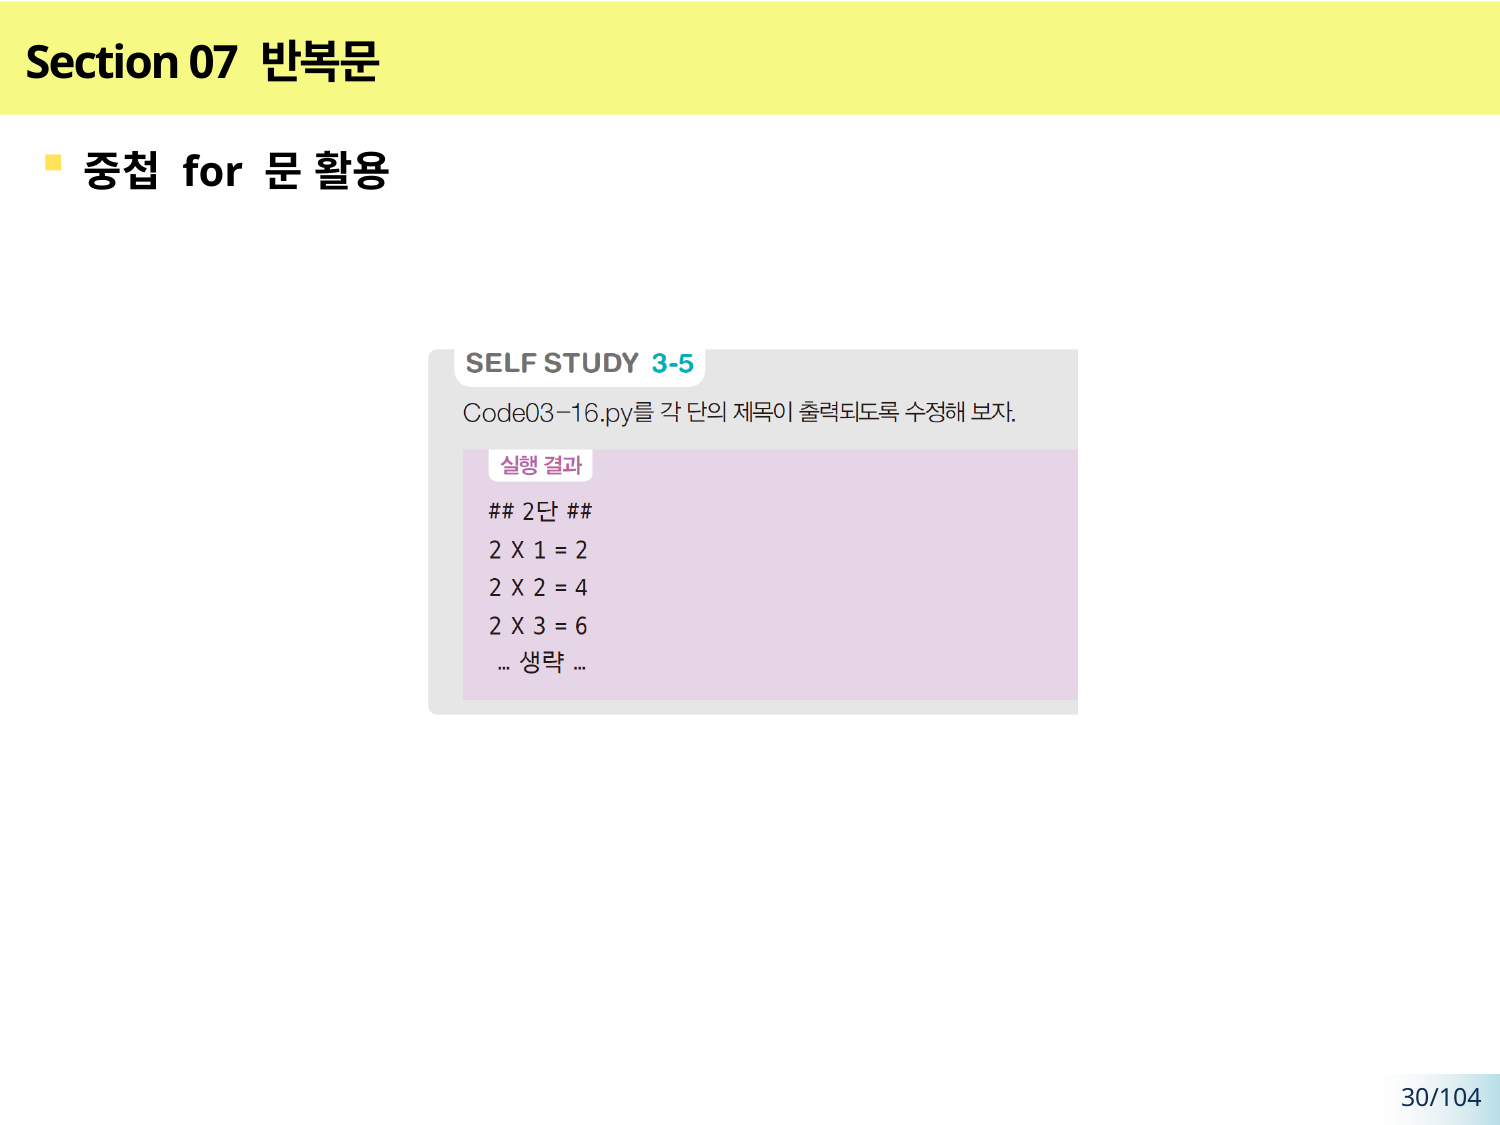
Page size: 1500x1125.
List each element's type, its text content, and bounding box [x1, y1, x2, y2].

list 중첩 for 문 활용 [10, 126, 1481, 1057]
picture [421, 340, 1079, 733]
title Section 07 반복문 [10, 21, 1288, 99]
